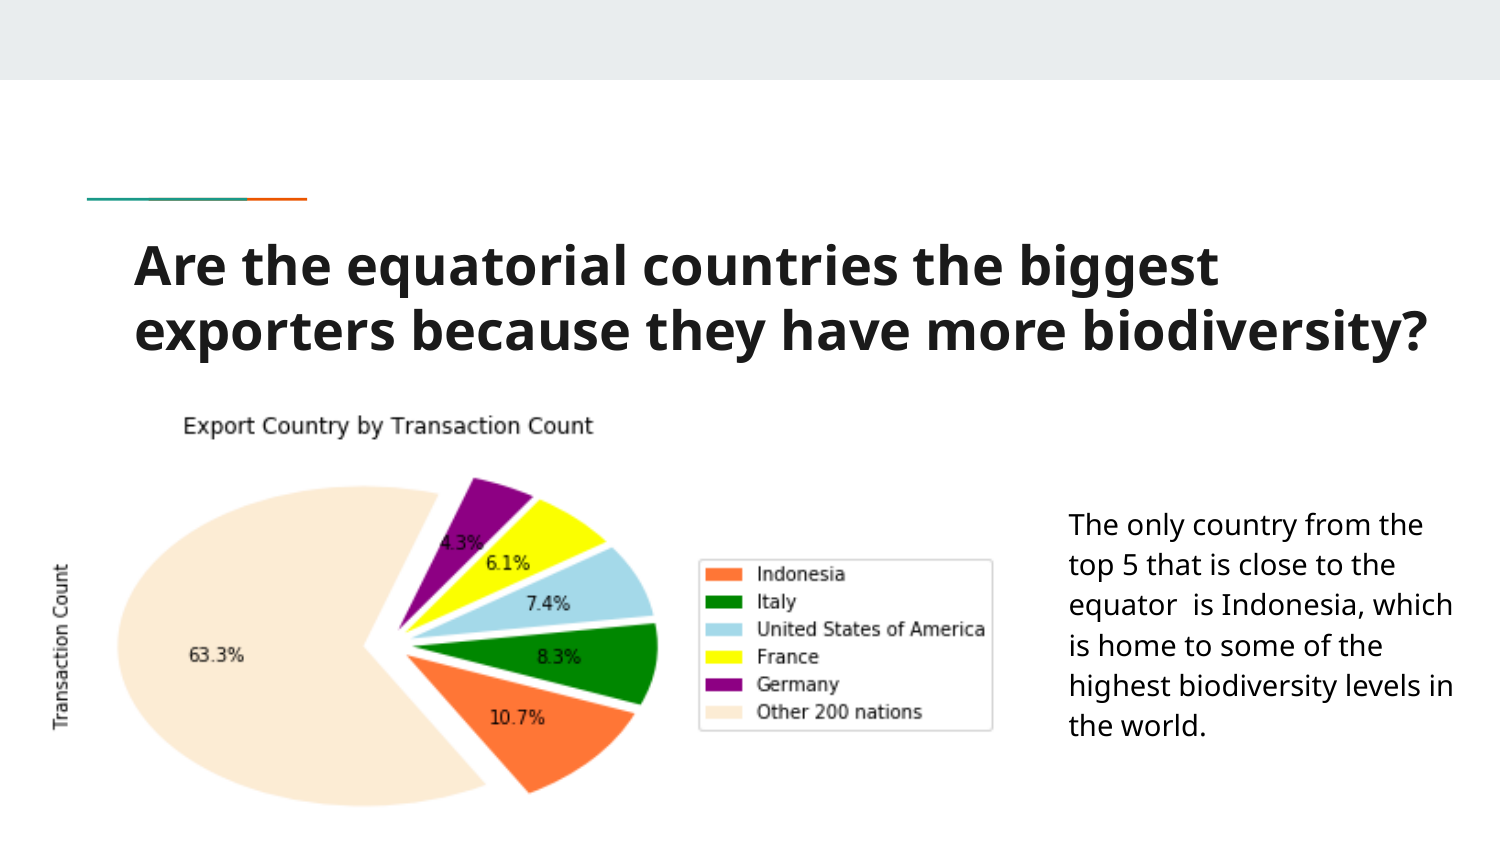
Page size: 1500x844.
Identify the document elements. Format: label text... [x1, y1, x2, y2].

picture [24, 403, 1015, 824]
text_box The only country from the top 5 that is close to the equator is Indonesia, which is home to some of the highest biodiversity levels in the world. [1053, 486, 1480, 741]
title Are the equatorial countries the biggest exporters because they have more biodiversity? [119, 216, 1459, 305]
